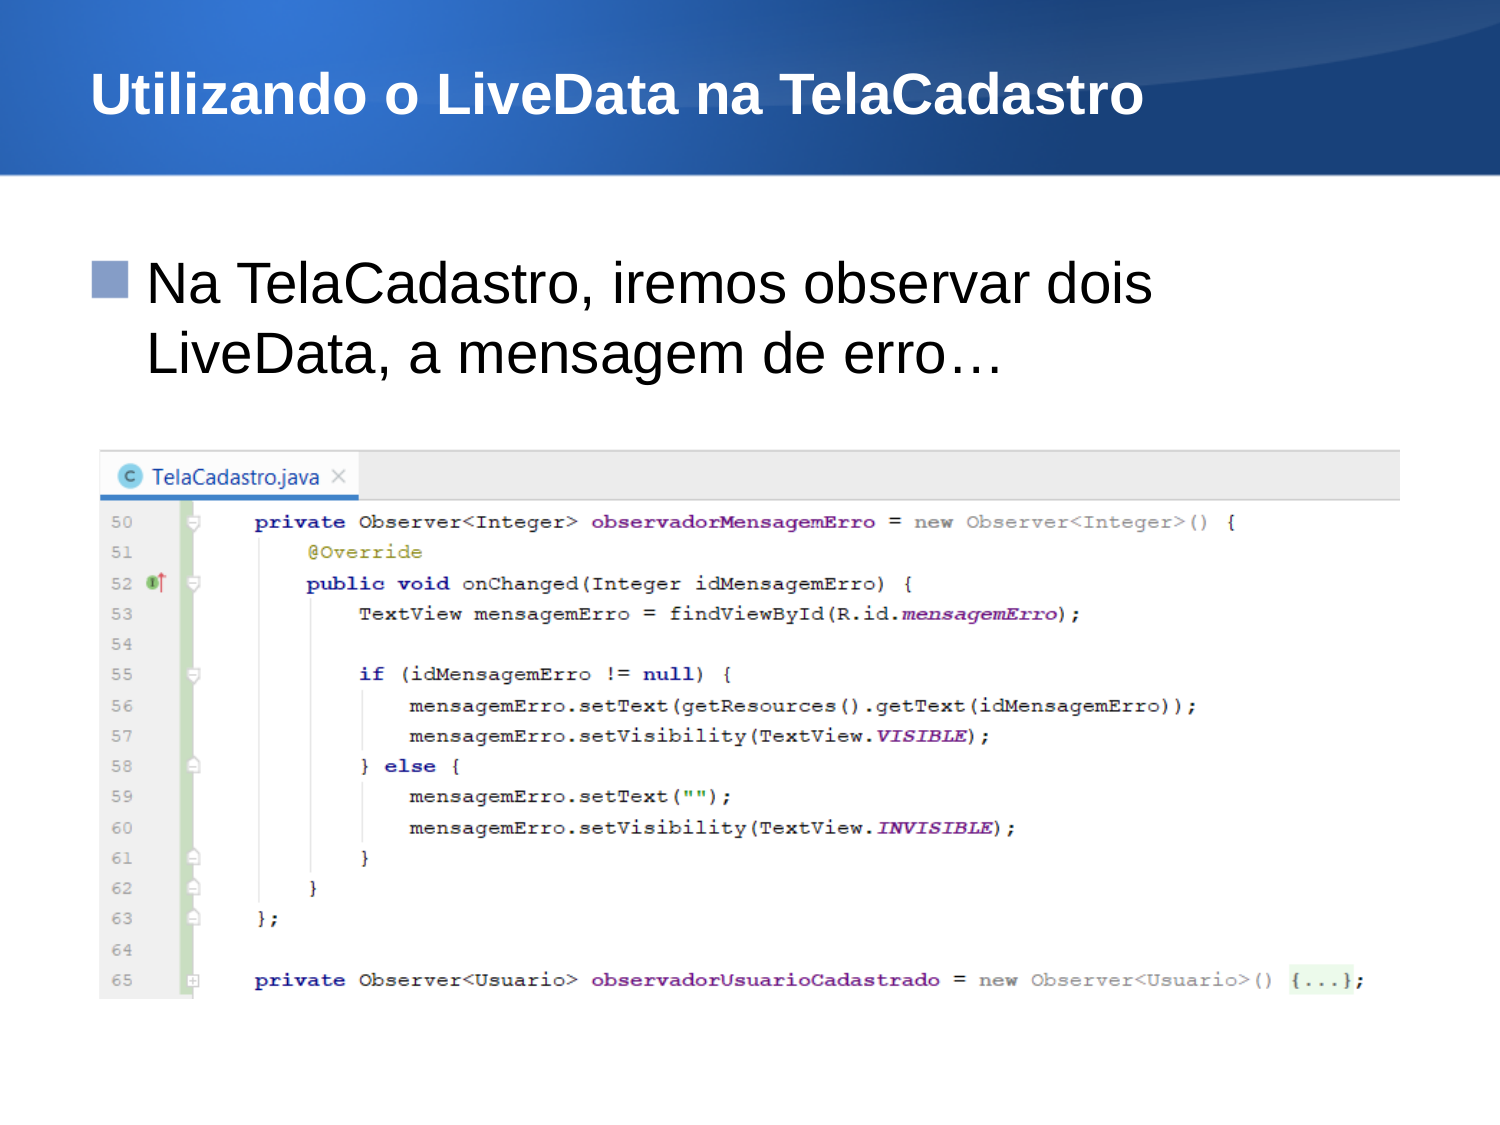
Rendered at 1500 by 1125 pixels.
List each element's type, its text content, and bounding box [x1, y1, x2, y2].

list Na TelaCadastro, iremos observar dois LiveData, a mensagem de erro… [74, 237, 1426, 1006]
title Utilizando o LiveData na TelaCadastro [74, 32, 1426, 150]
picture [0, 0, 1500, 1125]
